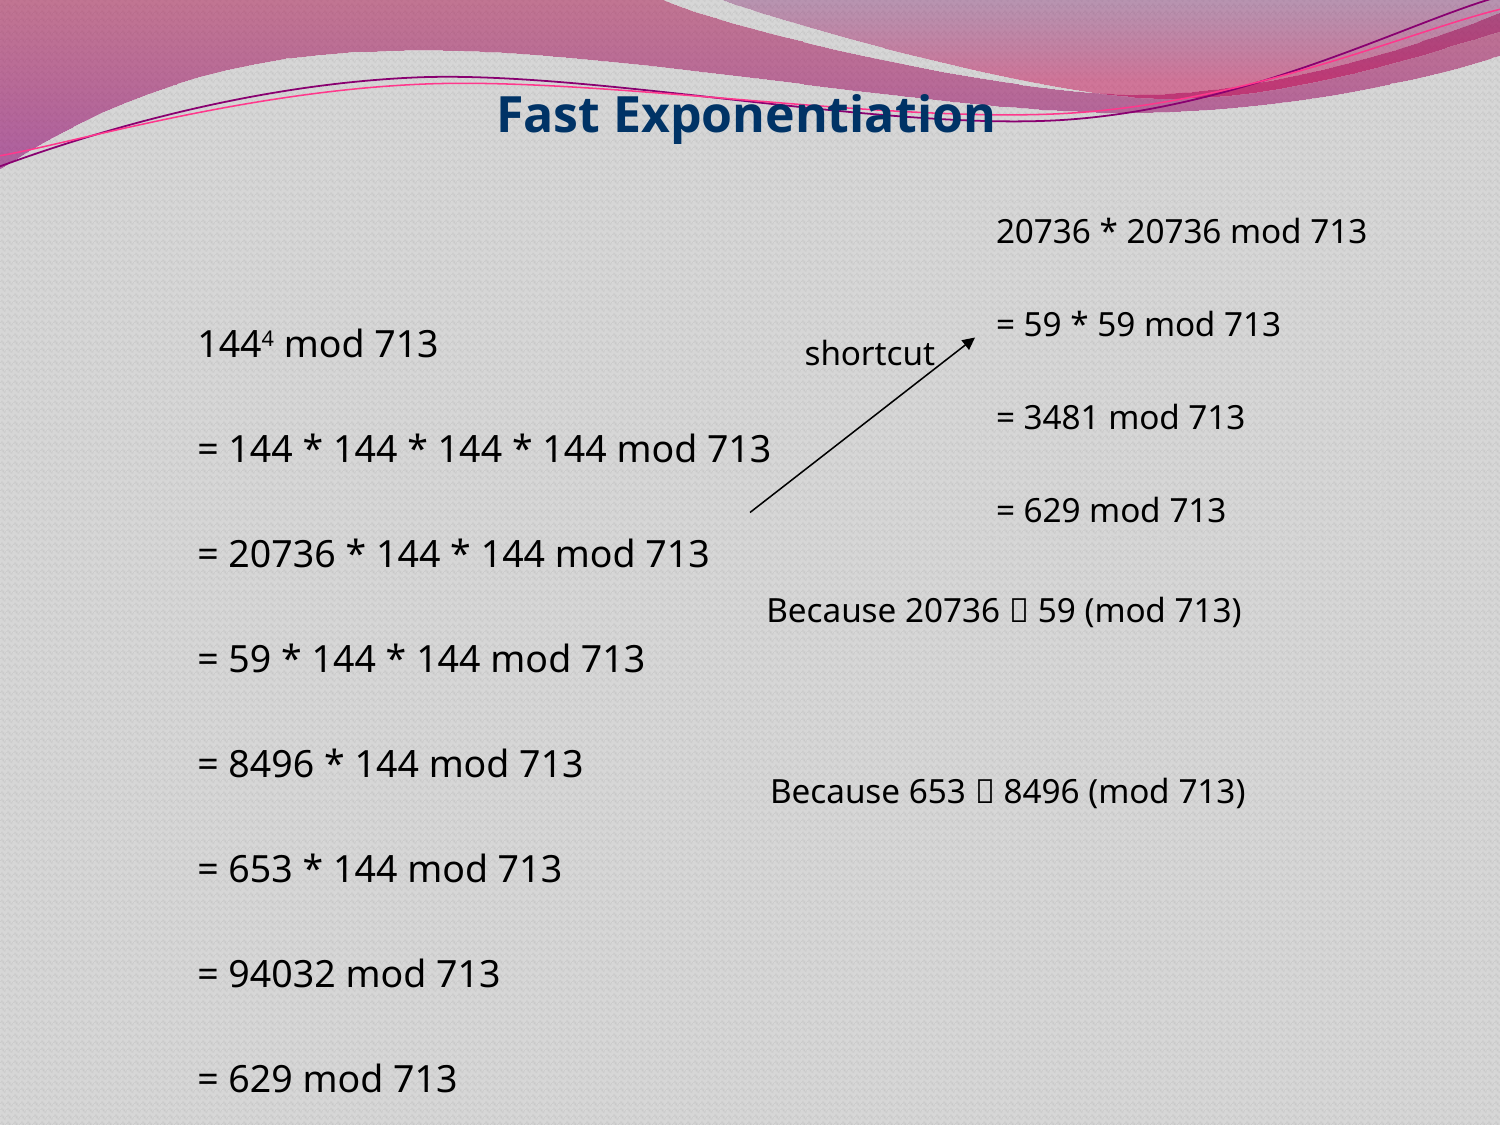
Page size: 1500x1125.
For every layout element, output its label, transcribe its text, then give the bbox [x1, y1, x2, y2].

text_box 1444 mod 713 = 144 * 144 * 144 * 144 mod 713 = 20736 * 144 * 144 mod 713 = 59 * 144 * 144 mod 713 = 8496 * 144 mod 713 = 653 * 144 mod 713 = 94032 mod 713 = 629 mod 713 [182, 312, 787, 1108]
text_box Because 653  8496 (mod 713) [755, 762, 1261, 818]
text_box 20736 * 20736 mod 713 = 59 * 59 mod 713 = 3481 mod 713 = 629 mod 713 [981, 202, 1383, 537]
text_box shortcut [789, 324, 951, 380]
text_box Fast Exponentiation [481, 74, 1011, 150]
text_box Because 20736  59 (mod 713) [751, 582, 1257, 637]
text_box [951, 337, 976, 357]
